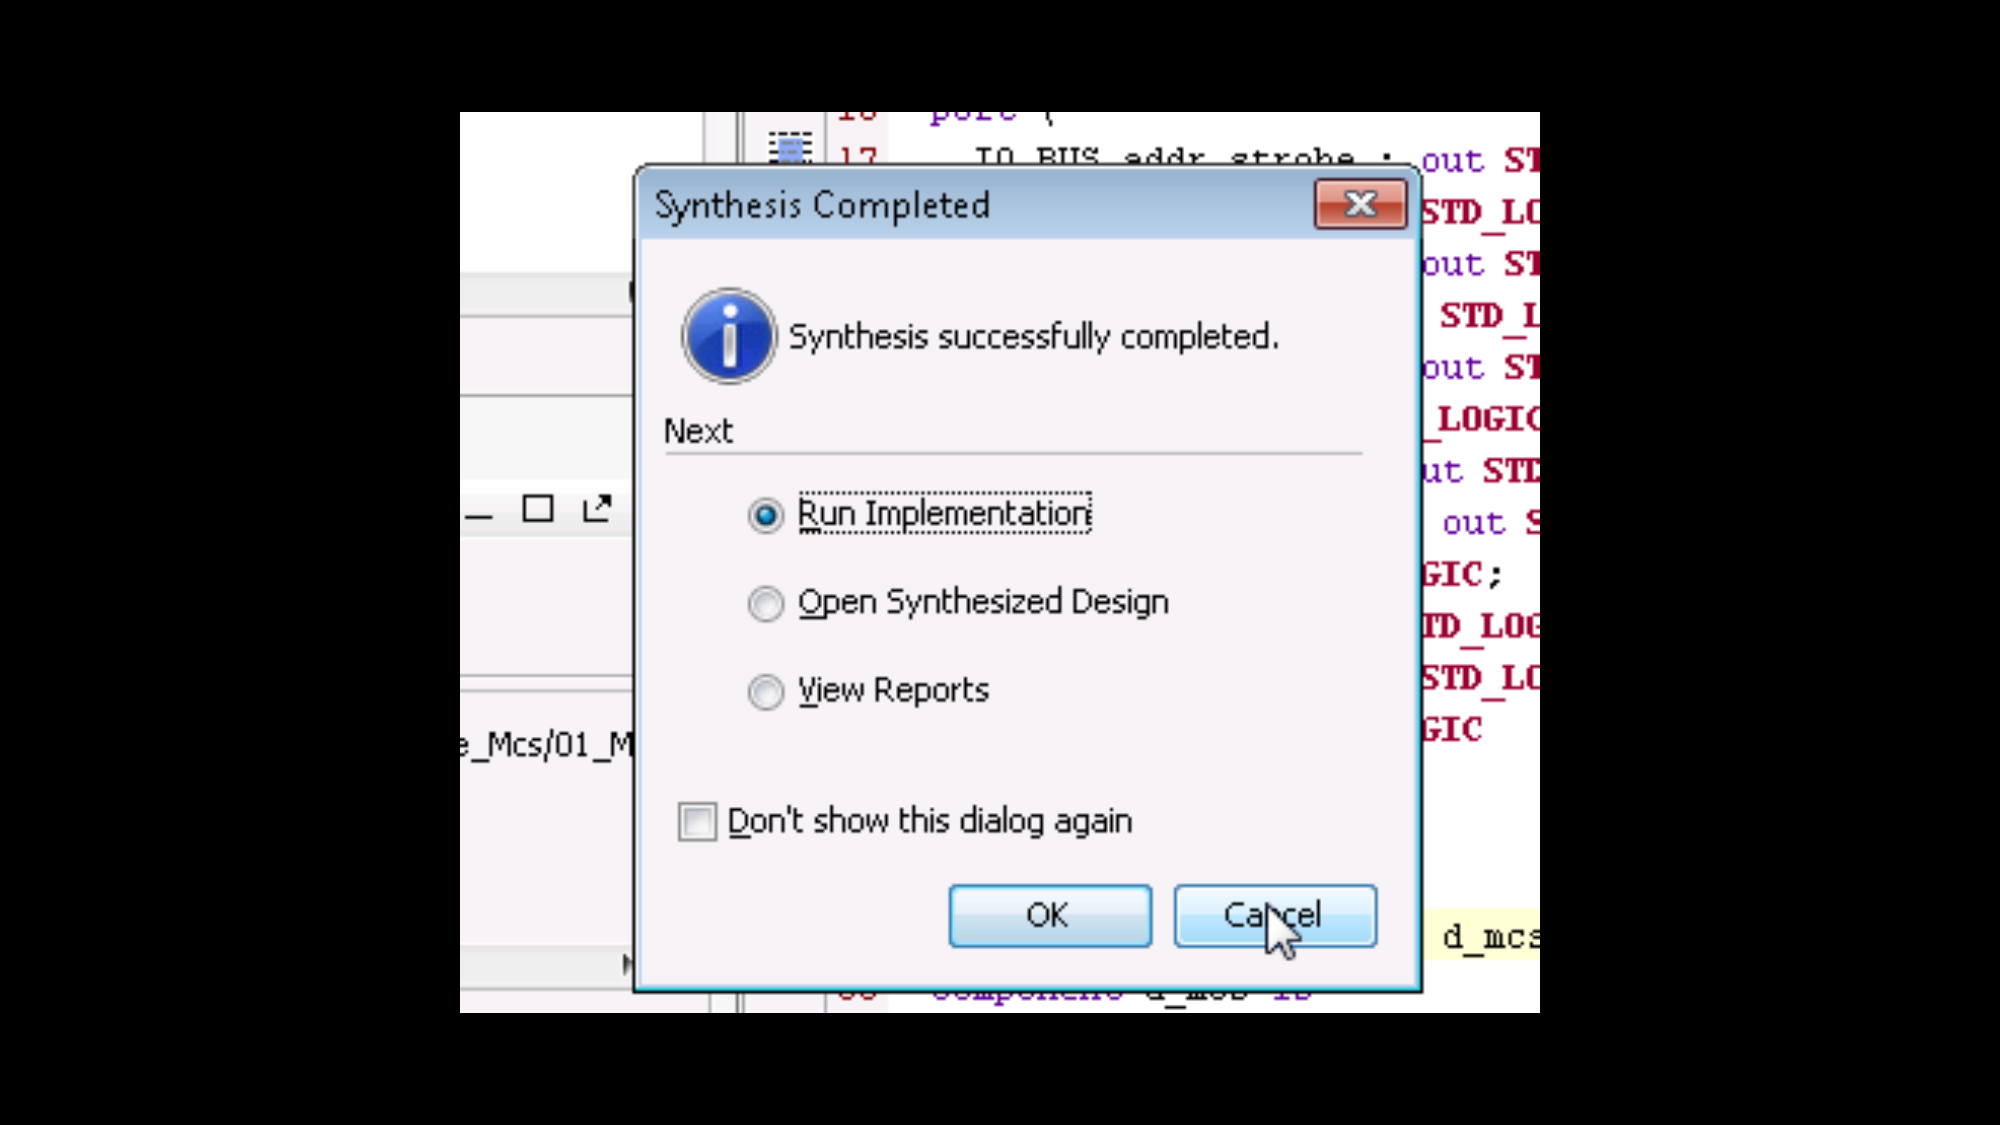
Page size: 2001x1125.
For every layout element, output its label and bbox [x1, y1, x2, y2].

picture [460, 112, 1540, 1013]
